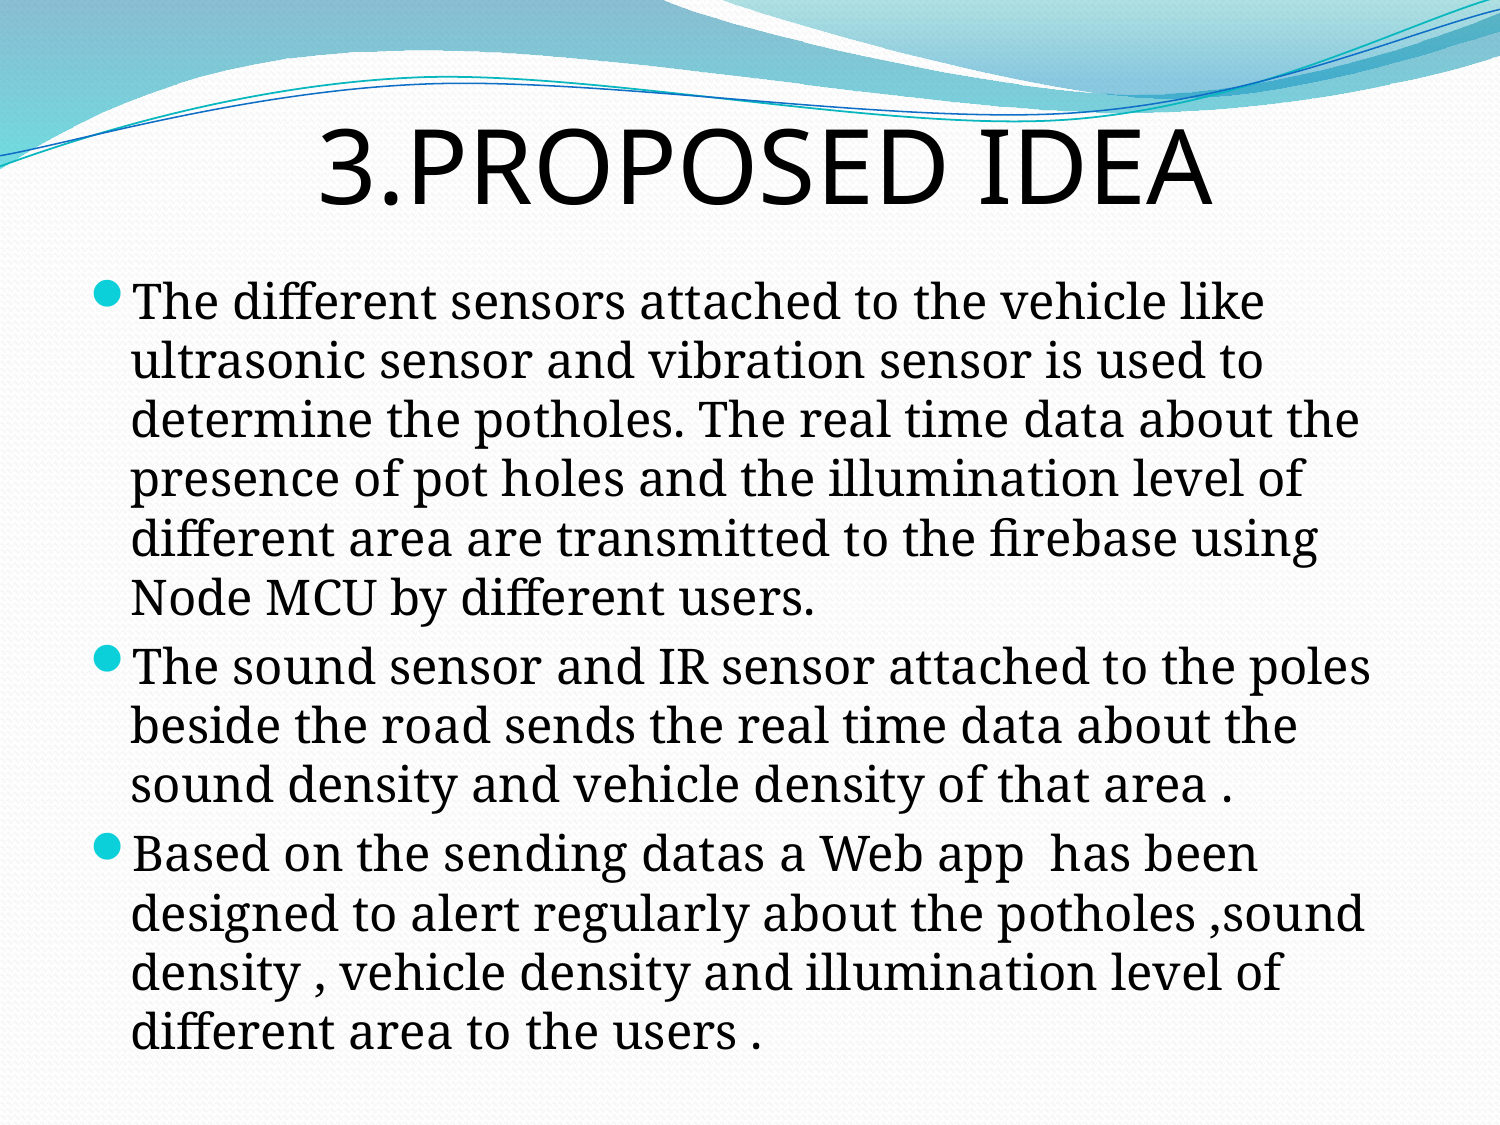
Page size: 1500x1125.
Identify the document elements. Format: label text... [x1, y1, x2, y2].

list The different sensors attached to the vehicle like ultrasonic sensor and vibration sensor is used to determine the potholes. The real time data about the presence of pot holes and the illumination level of different area are transmitted to the firebase using Node MCU by different users. The sound sensor and IR sensor attached to the poles beside the road sends the real time data about the sound density and vehicle density of that area . Based on the sending datas a Web app has been designed to alert regularly about the potholes ,sound density , vehicle density and illumination level of different area to the users . [75, 262, 1425, 1075]
title 3.PROPOSED IDEA [75, 37, 1425, 225]
